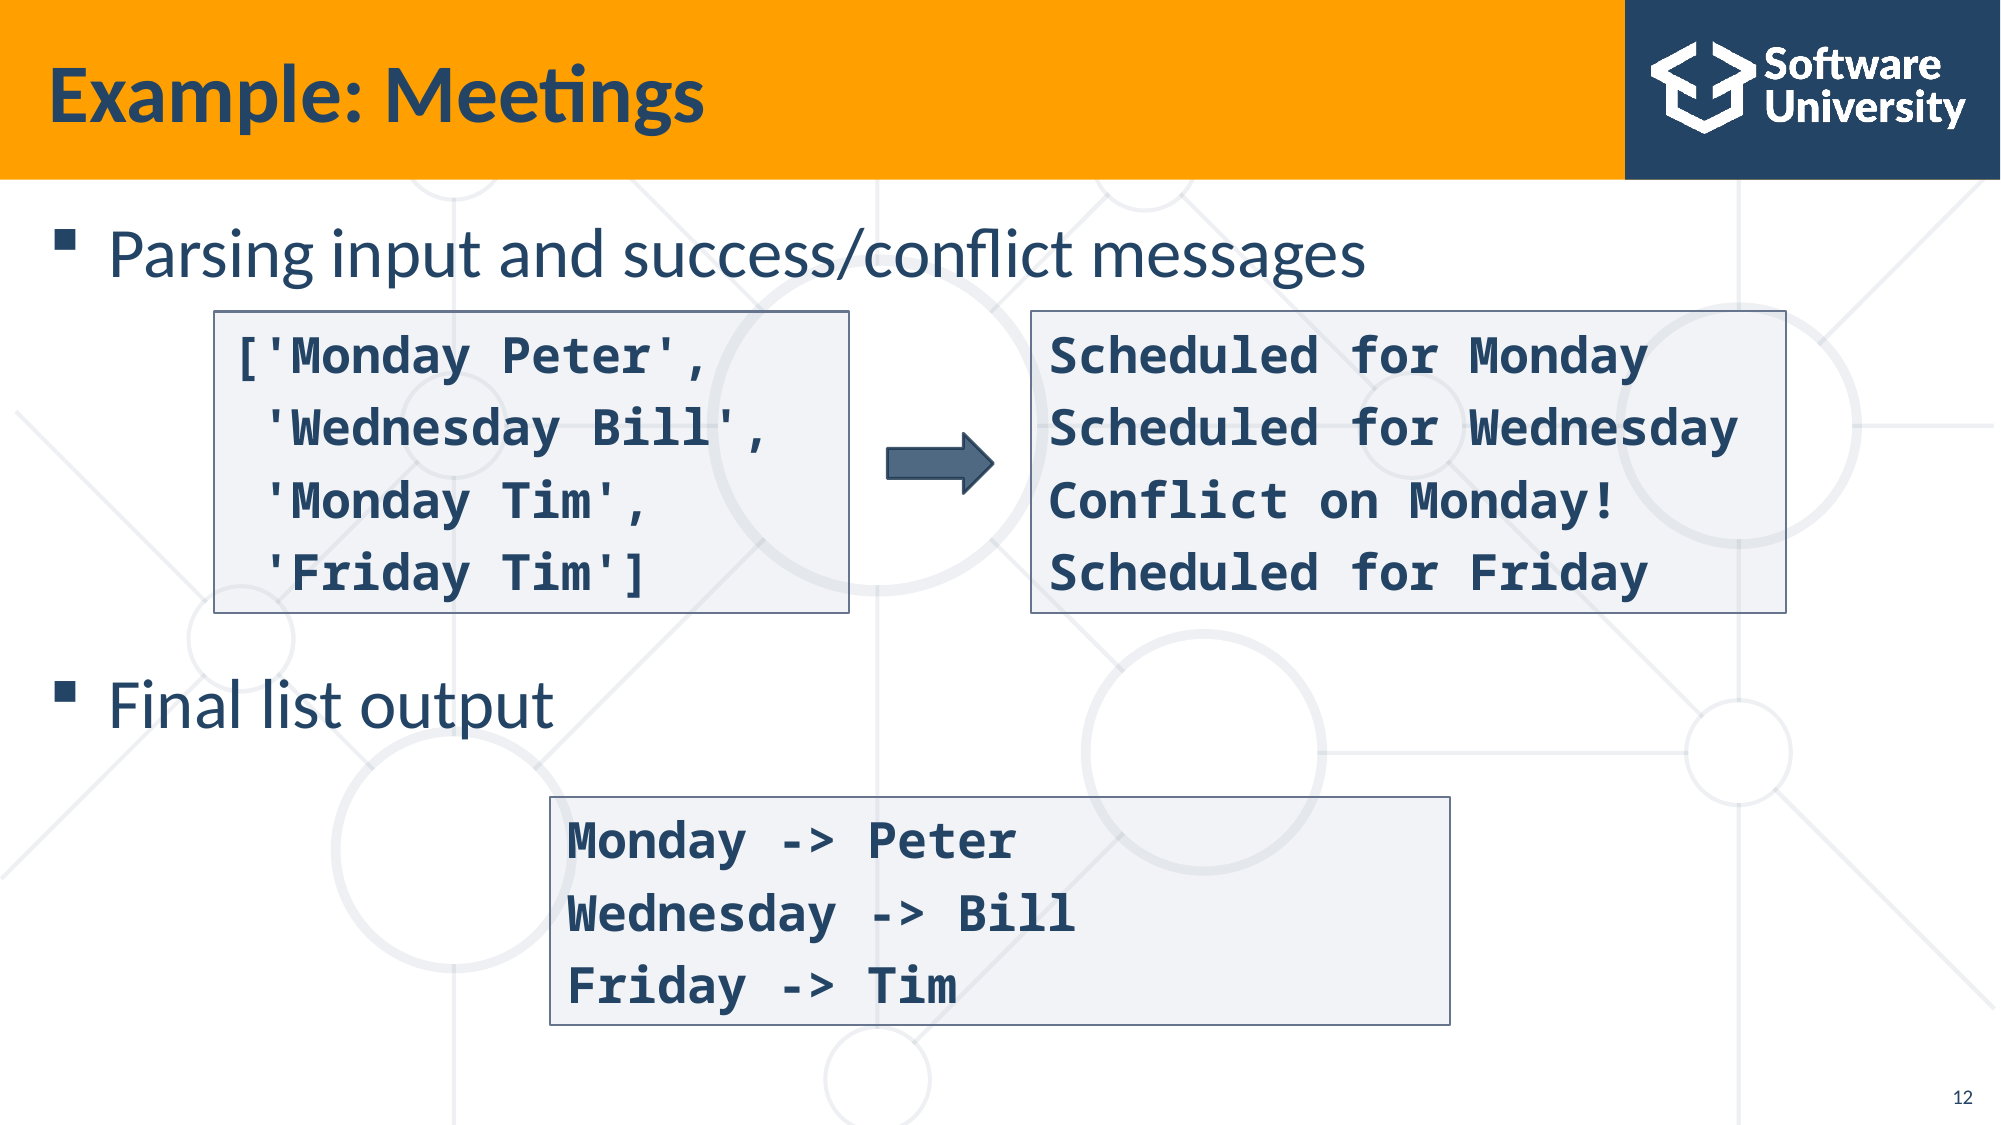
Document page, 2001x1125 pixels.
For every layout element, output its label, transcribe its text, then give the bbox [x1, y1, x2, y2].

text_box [213, 311, 1787, 616]
text_box Monday -> Peter Wednesday -> Bill Friday -> Tim [549, 796, 1451, 1026]
list Parsing input and success/conflict messages Final list output [31, 196, 1970, 1104]
slide_number 12 [1927, 1067, 1989, 1117]
picture [1651, 41, 1966, 134]
title Example: Meetings [31, 16, 1625, 162]
